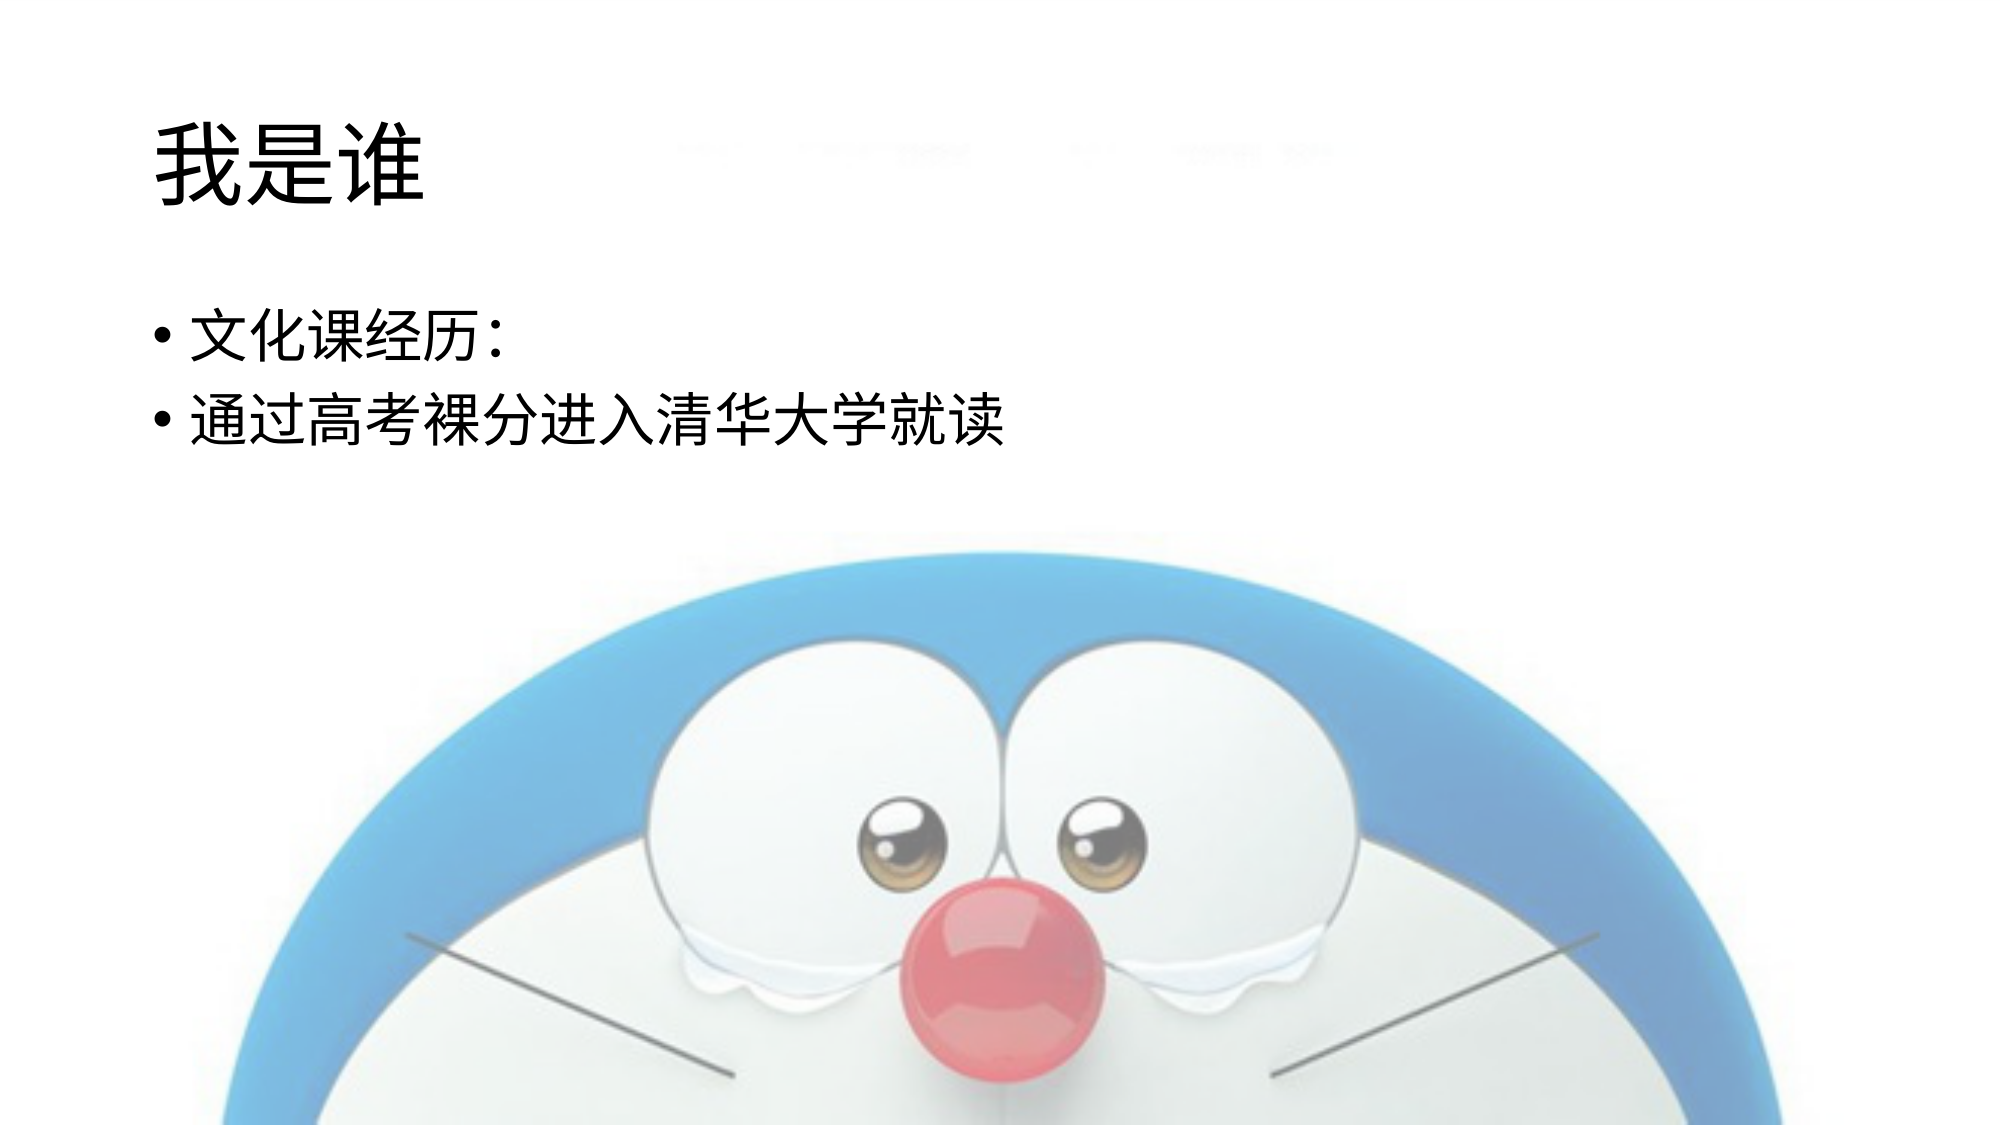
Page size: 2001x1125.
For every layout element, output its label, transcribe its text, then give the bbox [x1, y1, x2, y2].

title 我是谁 [137, 59, 1863, 278]
list 文化课经历： 通过高考裸分进入清华大学就读 [137, 299, 1863, 1014]
